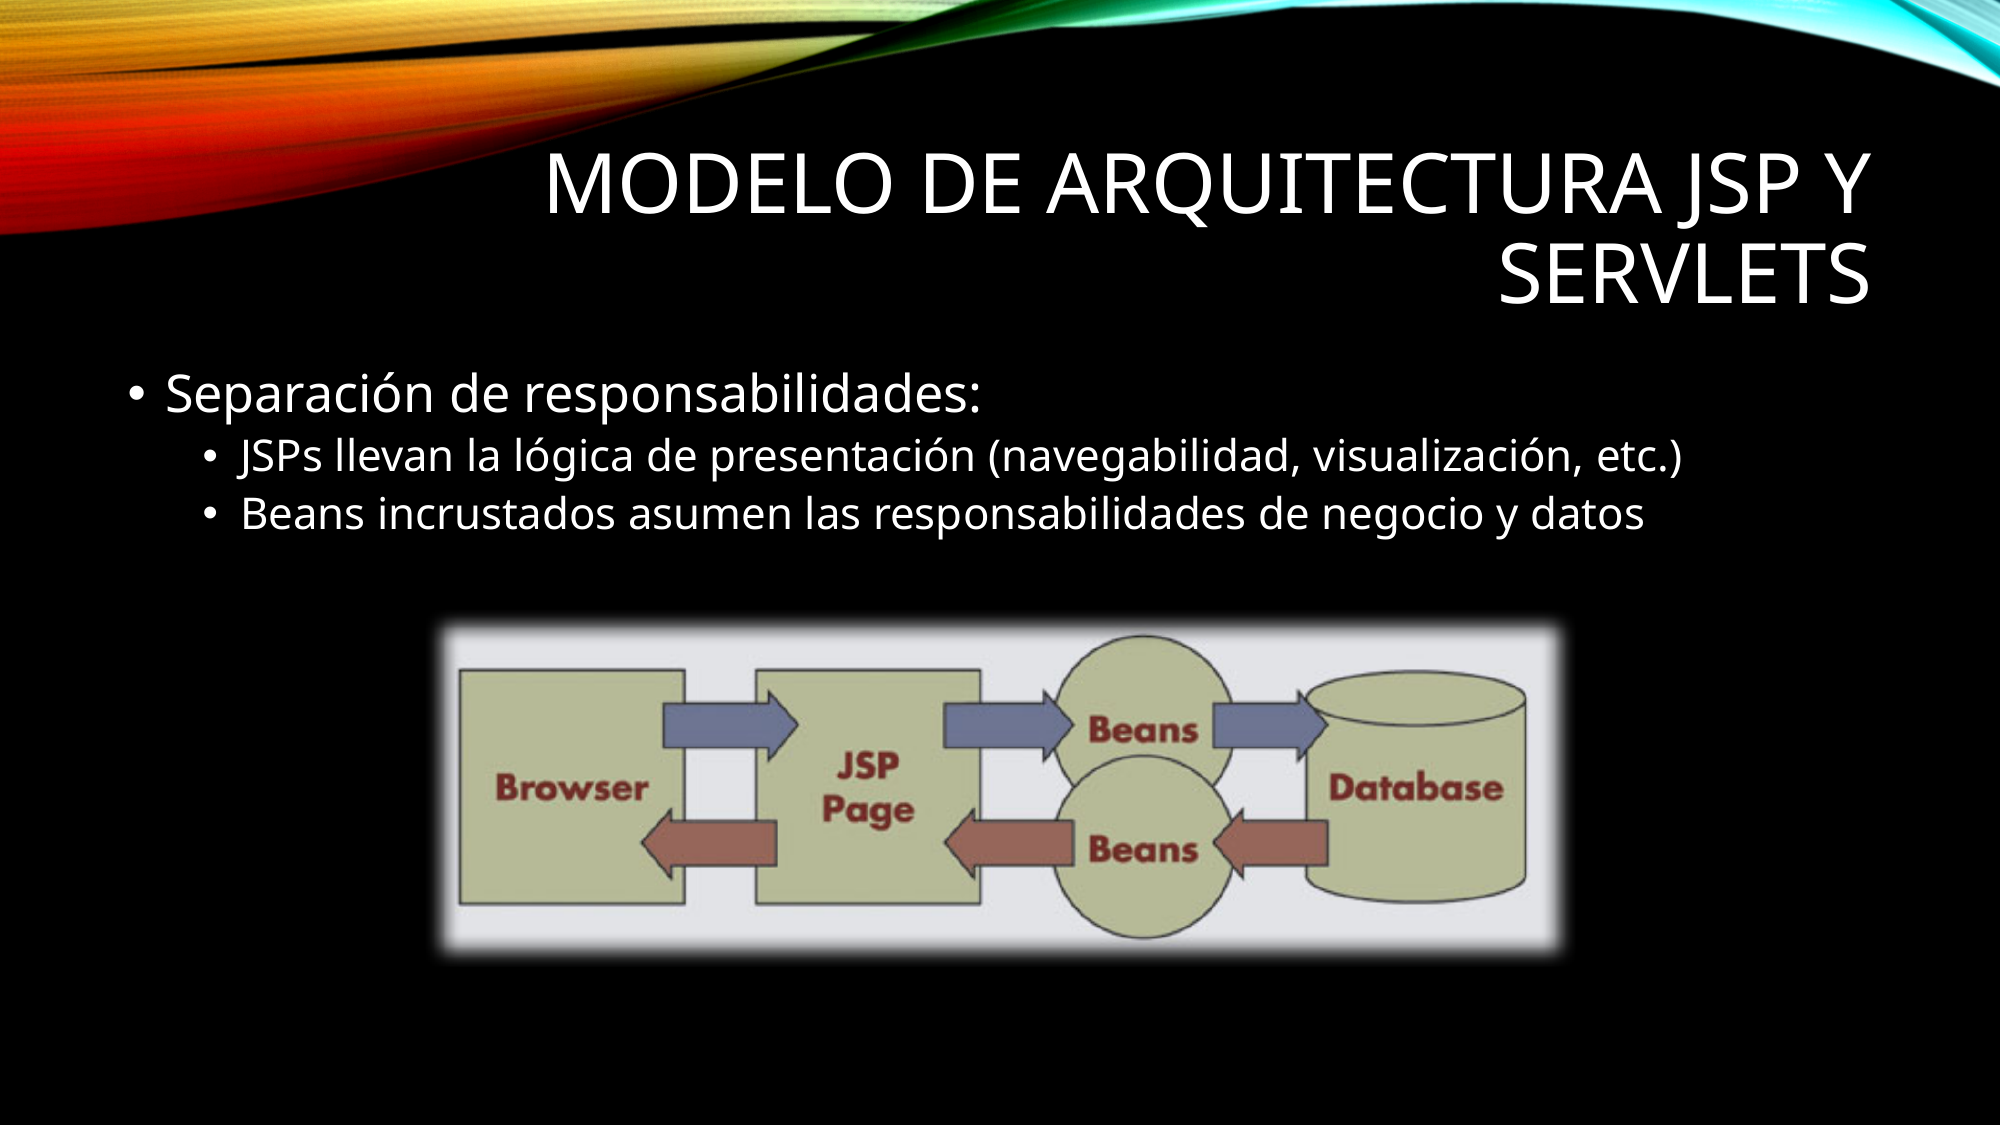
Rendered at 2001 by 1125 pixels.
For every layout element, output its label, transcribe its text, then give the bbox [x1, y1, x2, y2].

title Modelo de arquitectura jsp y servlets [474, 125, 1888, 338]
list Separación de responsabilidades: JSPs llevan la lógica de presentación (navegabilidad, visualización, etc.) Beans incrustados asumen las responsabilidades de negocio y datos [112, 360, 1888, 1021]
picture [424, 608, 1576, 968]
picture [0, 0, 2000, 237]
